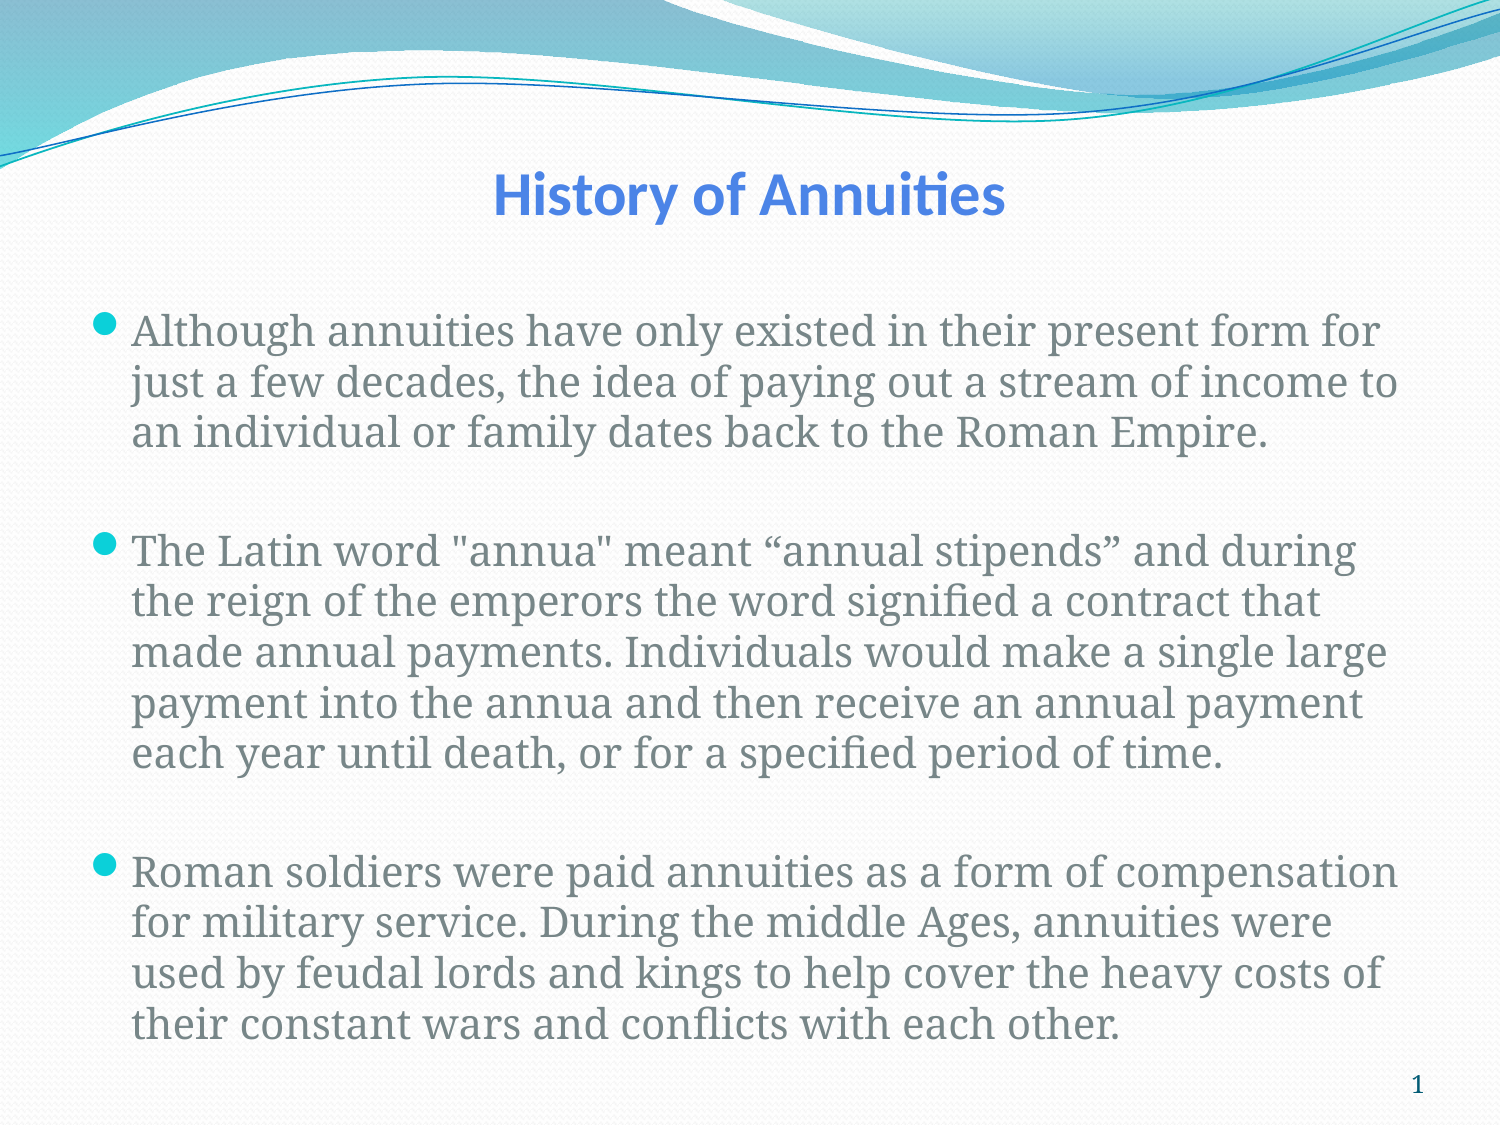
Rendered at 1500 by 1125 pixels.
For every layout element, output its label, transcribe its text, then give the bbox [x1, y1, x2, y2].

slide_number 1 [1299, 1042, 1425, 1103]
title History of Annuities [75, 137, 1425, 228]
list Although annuities have only existed in their present form for just a few decades, the idea of paying out a stream of income to an individual or family dates back to the Roman Empire. The Latin word "annua" meant “annual stipends” and during the reign of the emperors the word signified a contract that made annual payments. Individuals would make a single large payment into the annua and then receive an annual payment each year until death, or for a specified period of time. Roman soldiers were paid annuities as a form of compensation for military service. During the middle Ages, annuities were used by feudal lords and kings to help cover the heavy costs of their constant wars and conflicts with each other. [75, 237, 1425, 1075]
